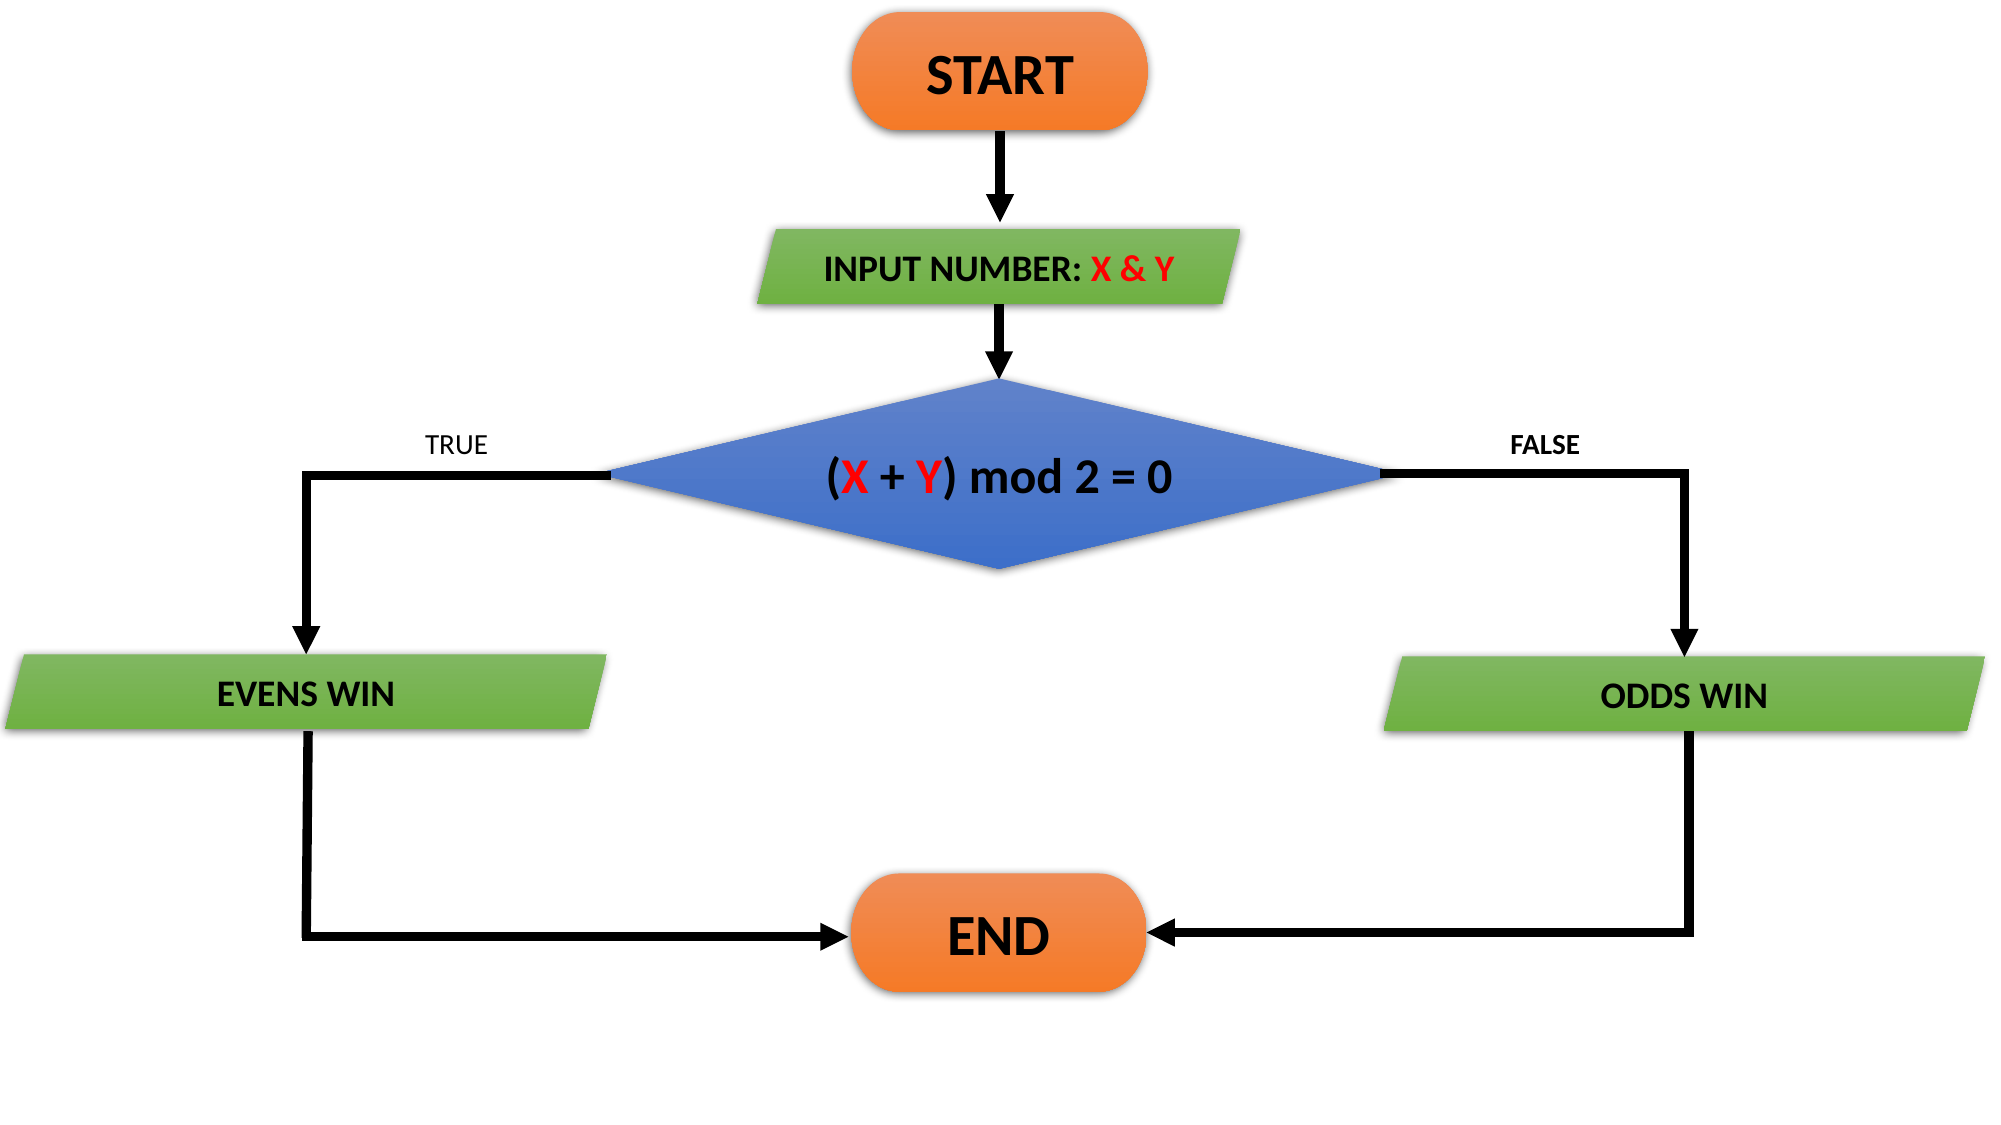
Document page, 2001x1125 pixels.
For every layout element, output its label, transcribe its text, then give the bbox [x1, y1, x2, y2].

text_box EVENS WIN [5, 654, 608, 730]
text_box FALSE [1495, 417, 1596, 468]
text_box ODDS WIN [1383, 656, 1986, 732]
text_box TRUE [410, 417, 504, 468]
text_box START [852, 12, 1148, 131]
text_box (X + Y) mod 2 = 0 [607, 378, 1383, 569]
text_box INPUT NUMBER: X & Y [757, 228, 1241, 304]
text_box END [851, 873, 1147, 992]
